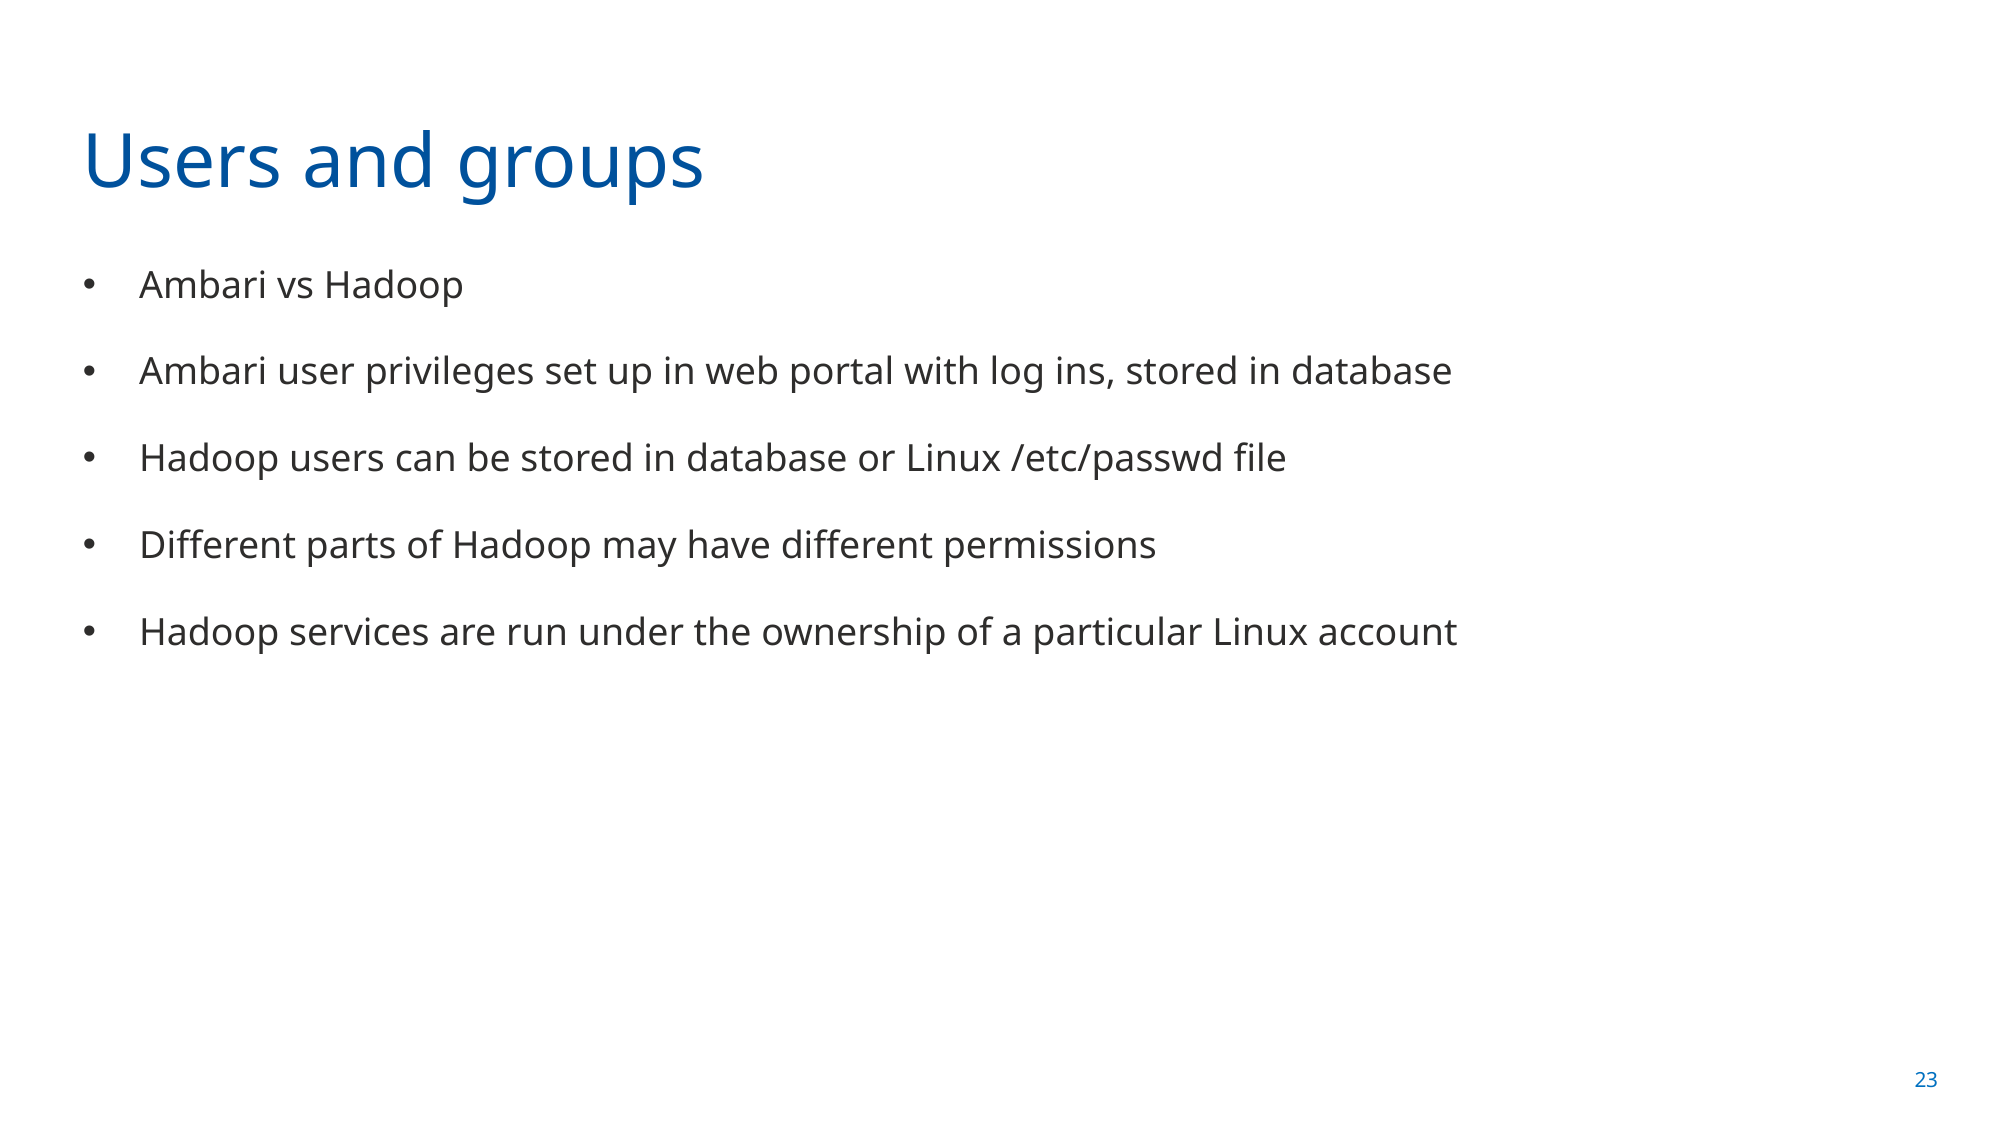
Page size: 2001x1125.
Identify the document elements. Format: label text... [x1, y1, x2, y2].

title Users and groups [67, 20, 1565, 210]
list Ambari vs Hadoop Ambari user privileges set up in web portal with log ins, stored in database Hadoop users can be stored in database or Linux /etc/passwd file Different parts of Hadoop may have different permissions Hadoop services are run under the ownership of a particular Linux account [67, 253, 1939, 1000]
